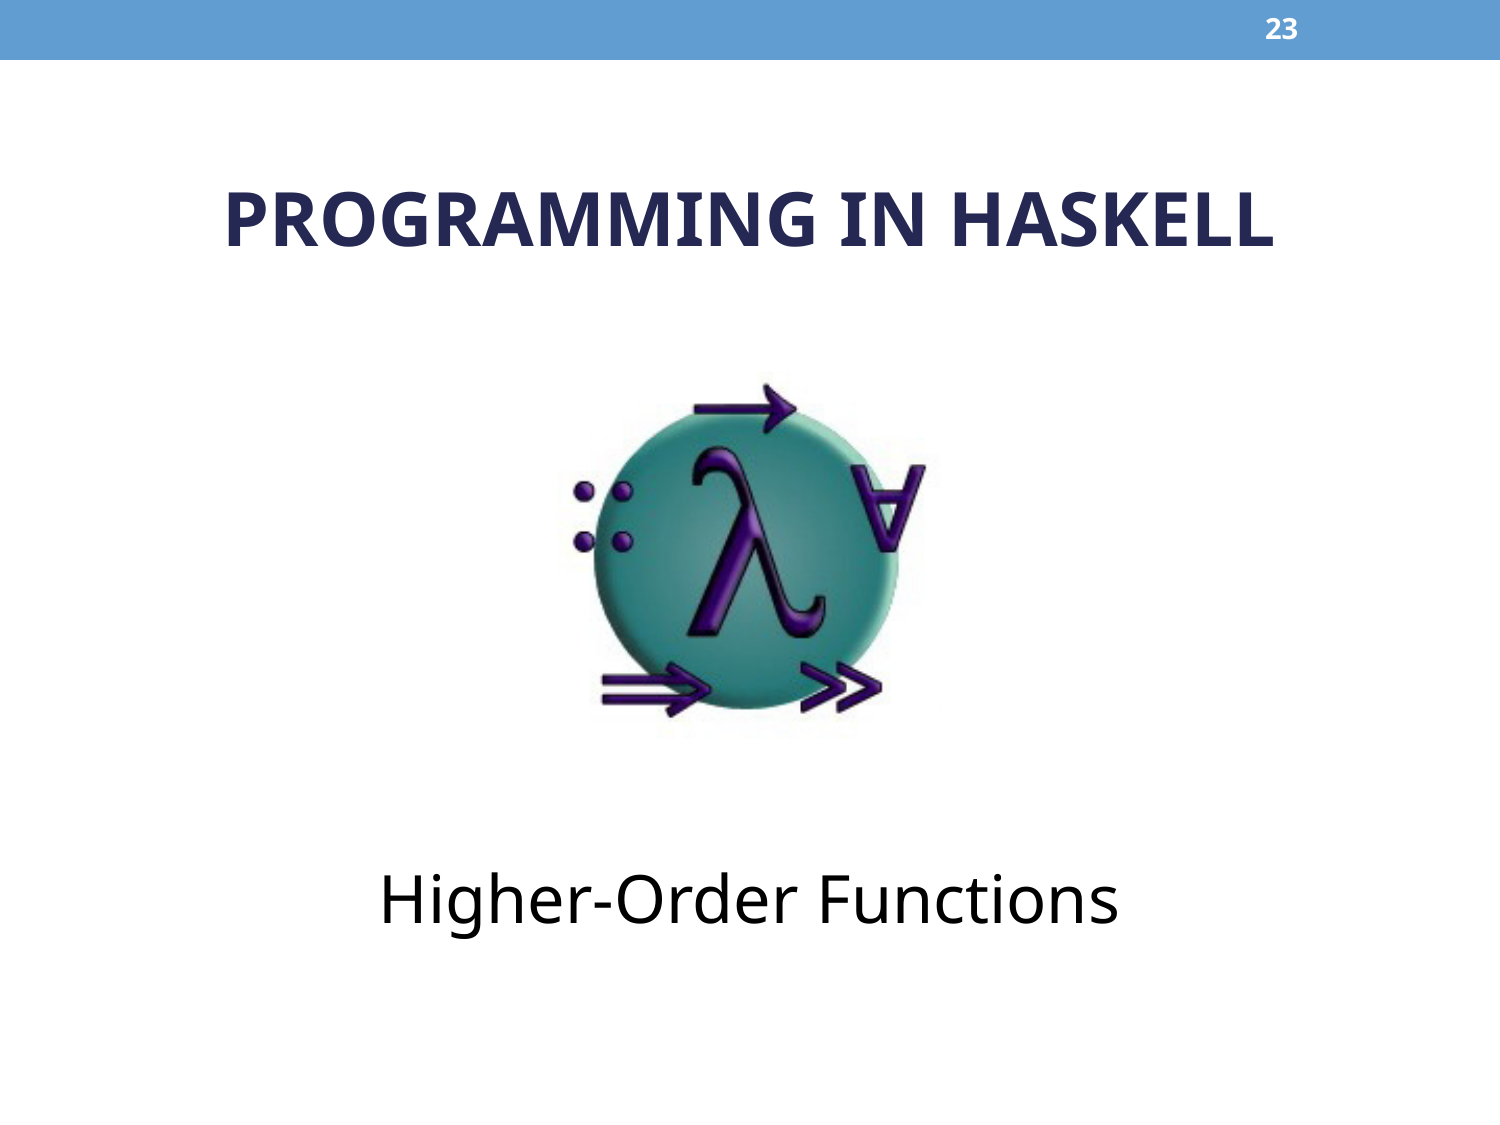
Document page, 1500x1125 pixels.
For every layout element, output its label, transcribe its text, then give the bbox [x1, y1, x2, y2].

slide_number 22 [1250, 3, 1425, 57]
text_box PROGRAMMING IN HASKELL [18, 164, 1481, 269]
text_box Higher-Order Functions [28, 847, 1472, 948]
picture [556, 371, 943, 739]
